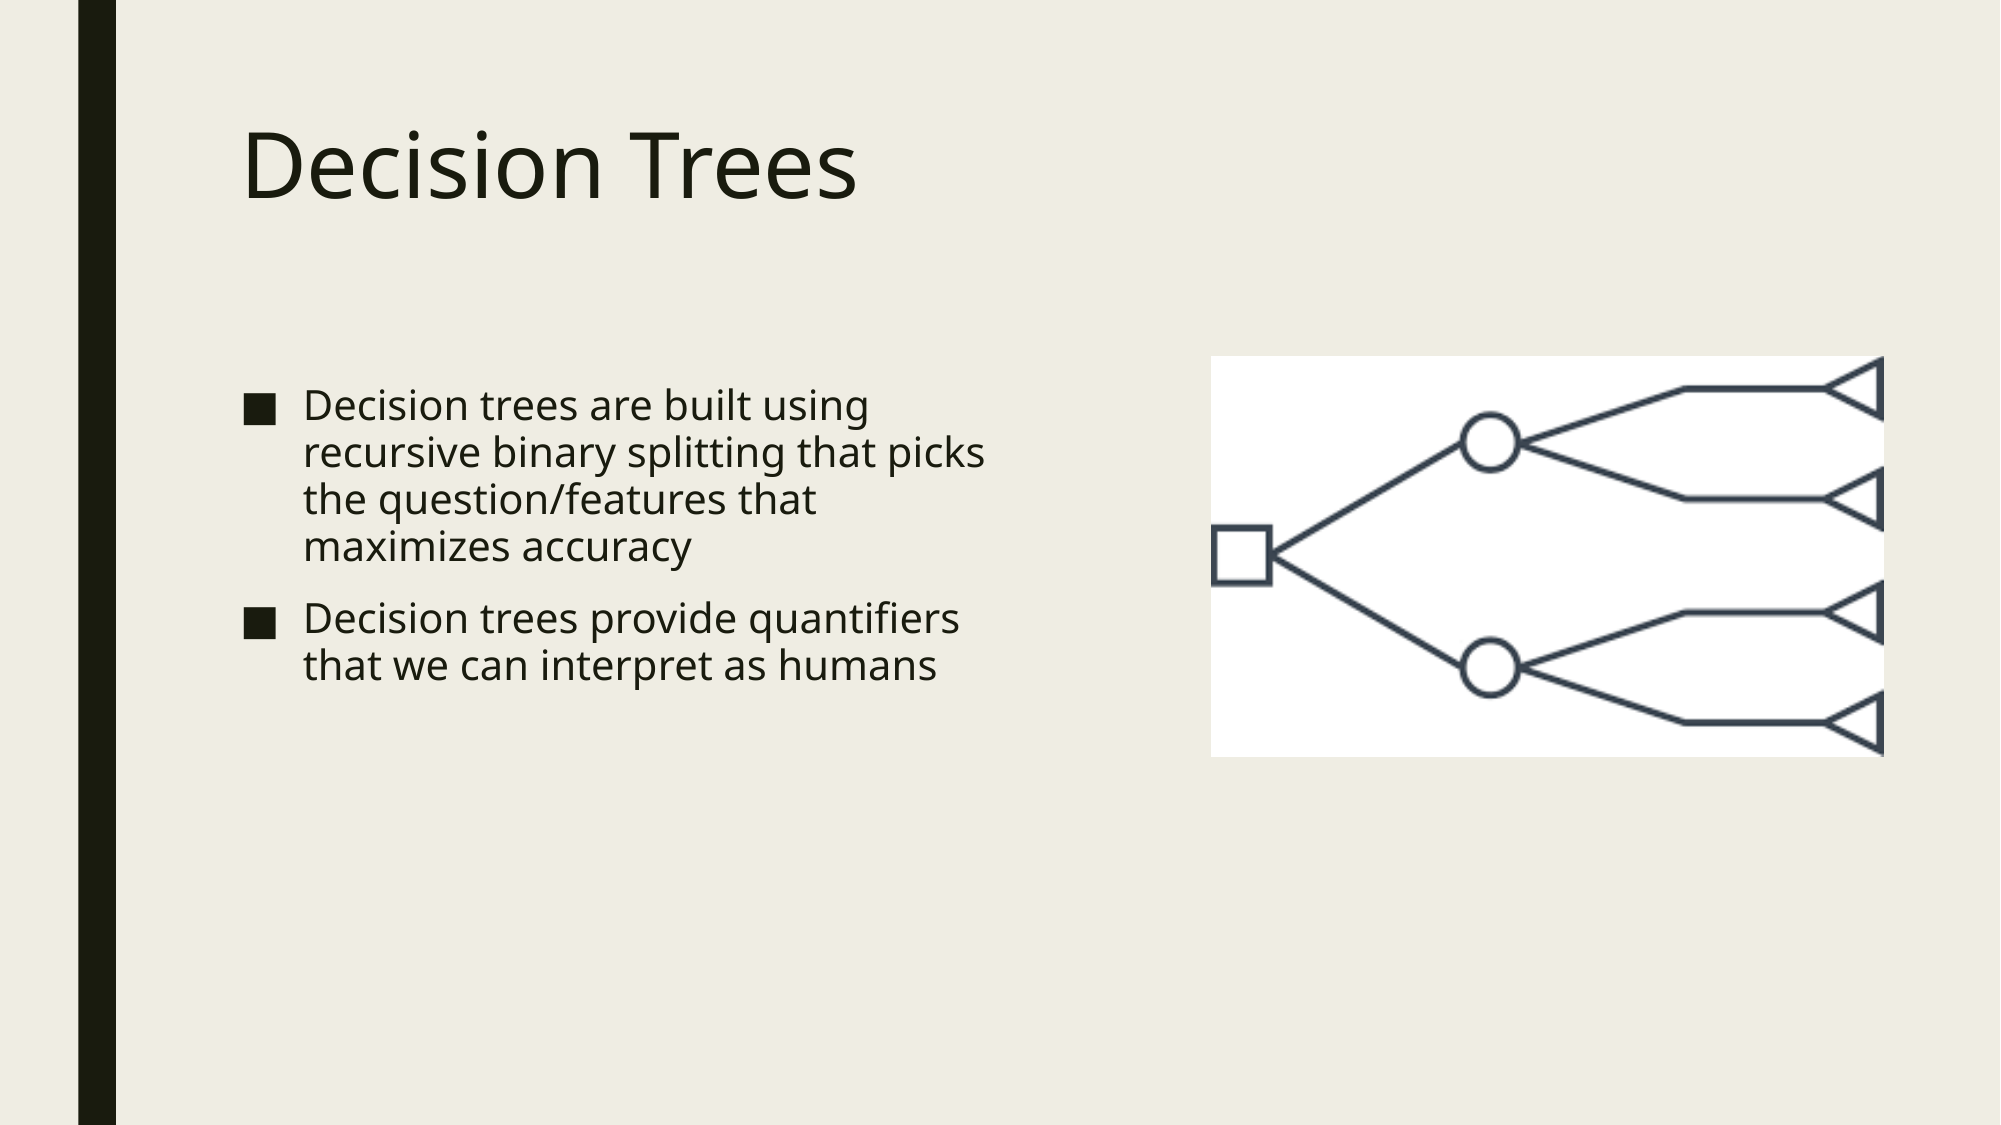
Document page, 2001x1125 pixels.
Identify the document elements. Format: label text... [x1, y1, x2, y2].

picture [1211, 356, 1884, 757]
list Decision trees are built using recursive binary splitting that picks the question/features that maximizes accuracy Decision trees provide quantifiers that we can interpret as humans [225, 375, 1025, 963]
title Decision Trees [225, 112, 1800, 357]
